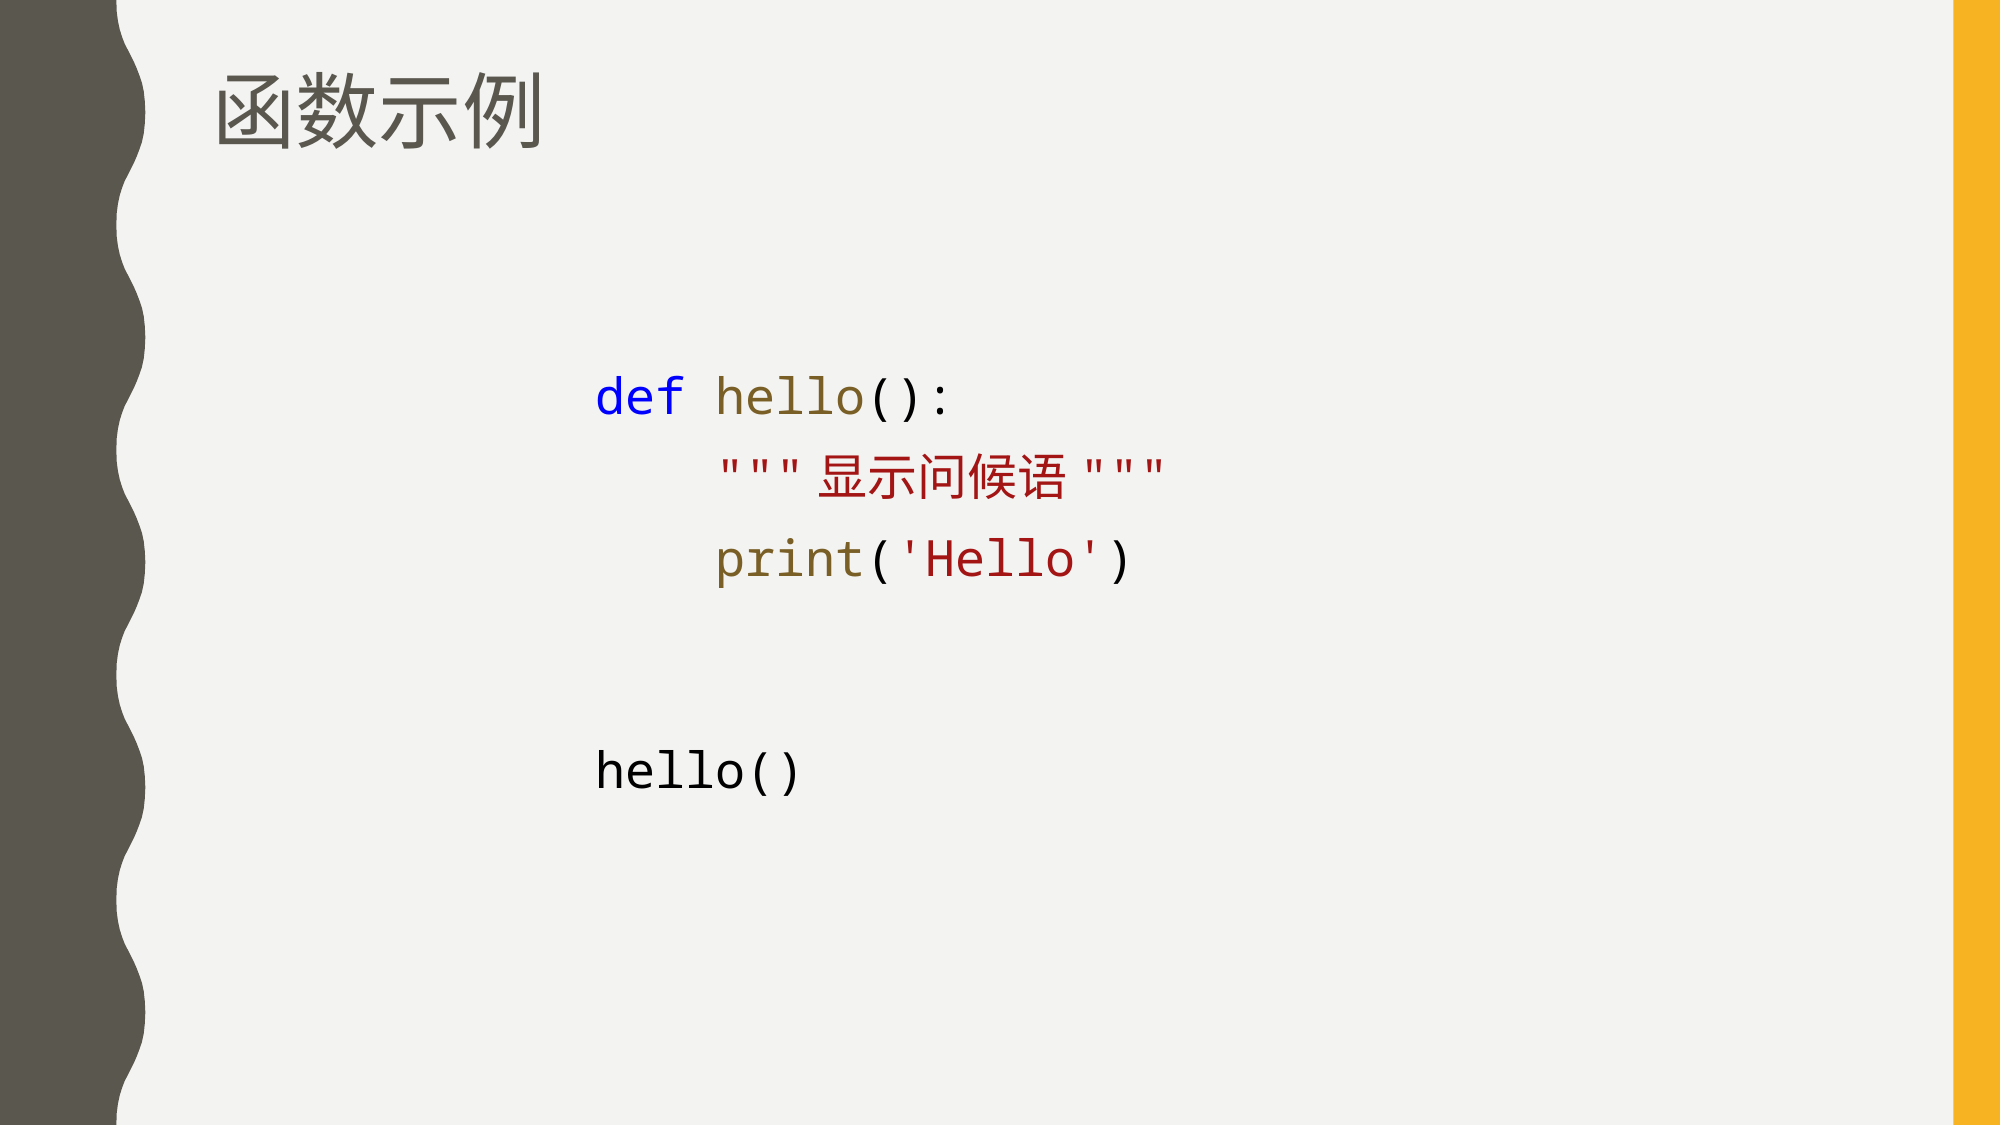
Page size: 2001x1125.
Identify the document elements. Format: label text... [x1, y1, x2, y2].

list def hello(): """显示问候语""" print('Hello') hello() [205, 217, 1875, 965]
title 函数示例 [197, 62, 1985, 331]
